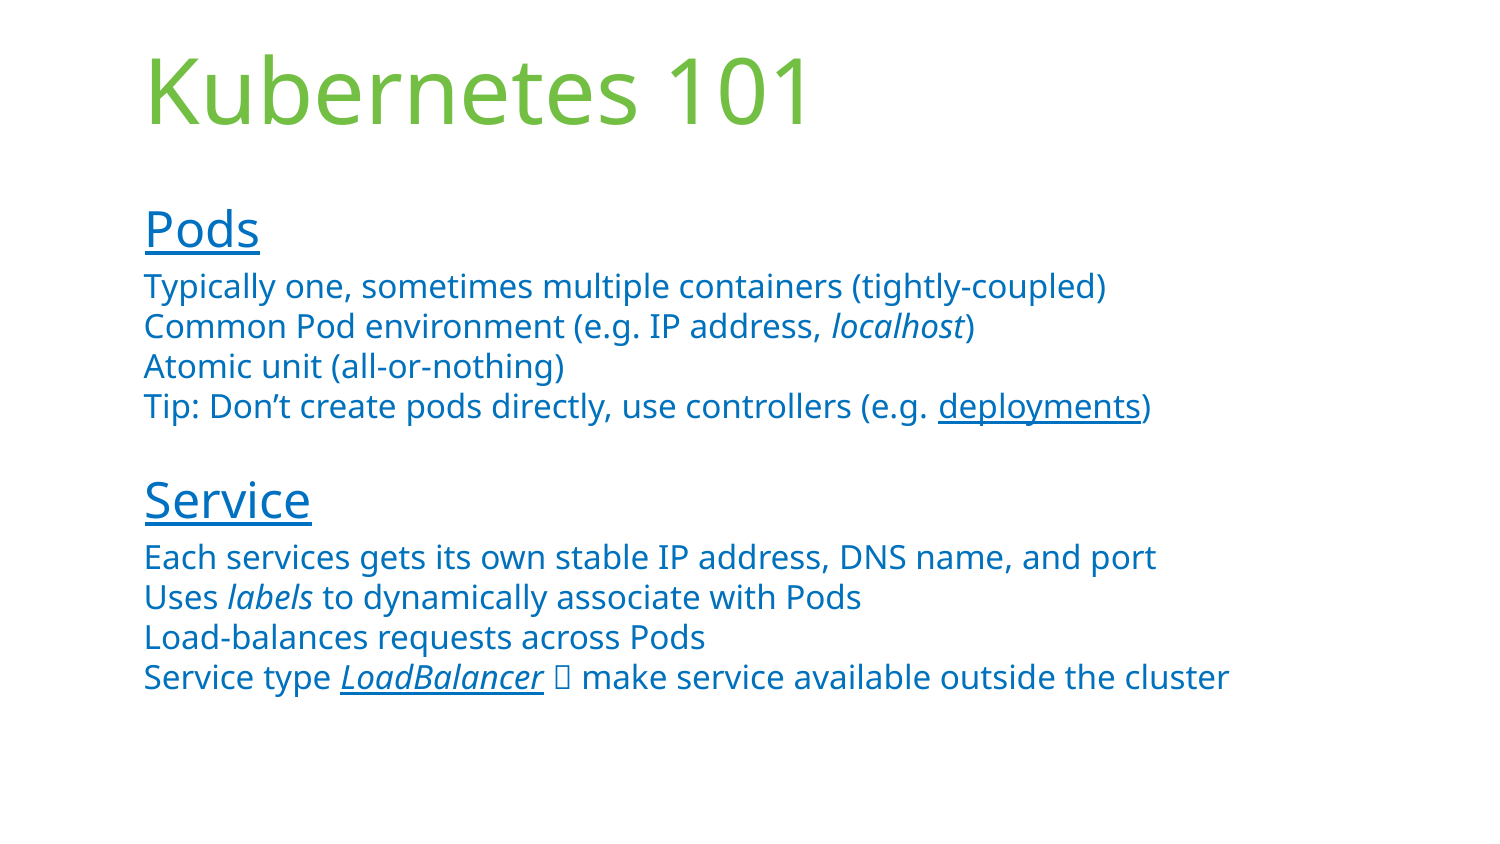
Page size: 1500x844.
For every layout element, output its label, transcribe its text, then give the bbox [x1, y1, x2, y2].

title Kubernetes 101 [143, 32, 1459, 144]
list Pods Typically one, sometimes multiple containers (tightly-coupled) Common Pod environment (e.g. IP address, localhost) Atomic unit (all-or-nothing) Tip: Don’t create pods directly, use controllers (e.g. deployments) Service Each services gets its own stable IP address, DNS name, and port Uses labels to dynamically associate with Pods Load-balances requests across Pods Service type LoadBalancer  make service available outside the cluster [143, 197, 1459, 844]
